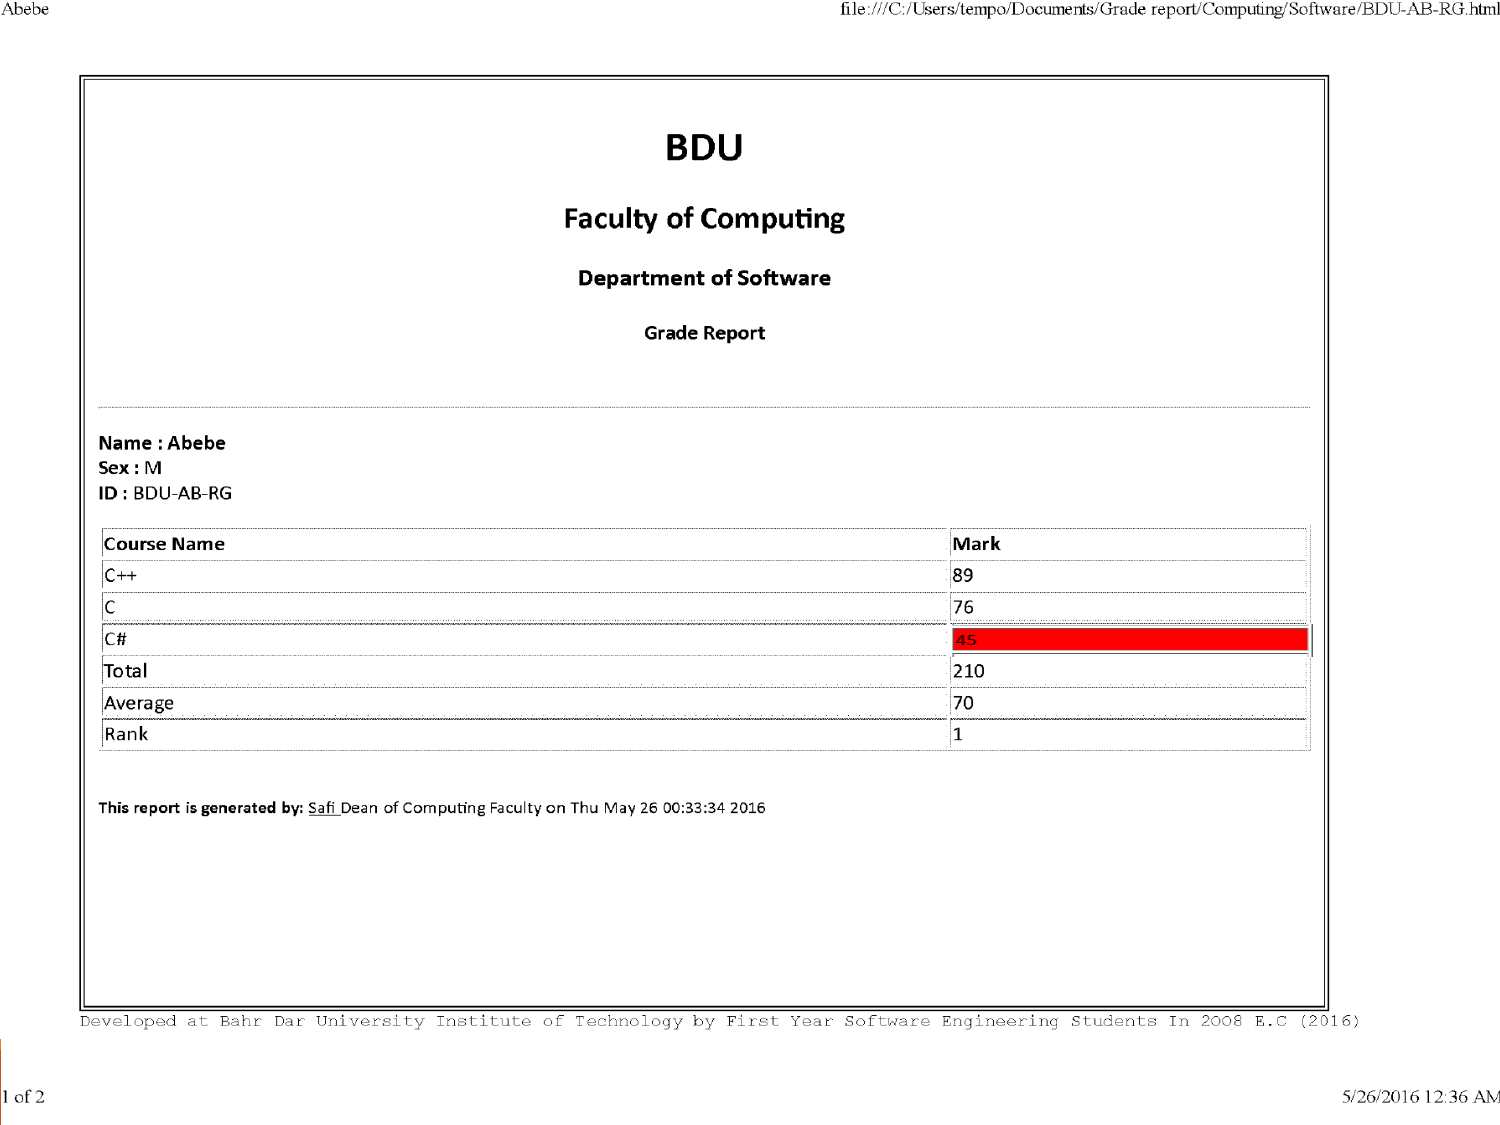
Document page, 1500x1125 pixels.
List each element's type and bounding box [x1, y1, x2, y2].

picture [2, 1, 186, 1125]
picture [949, 1, 1499, 1125]
list [186, 0, 1313, 1125]
